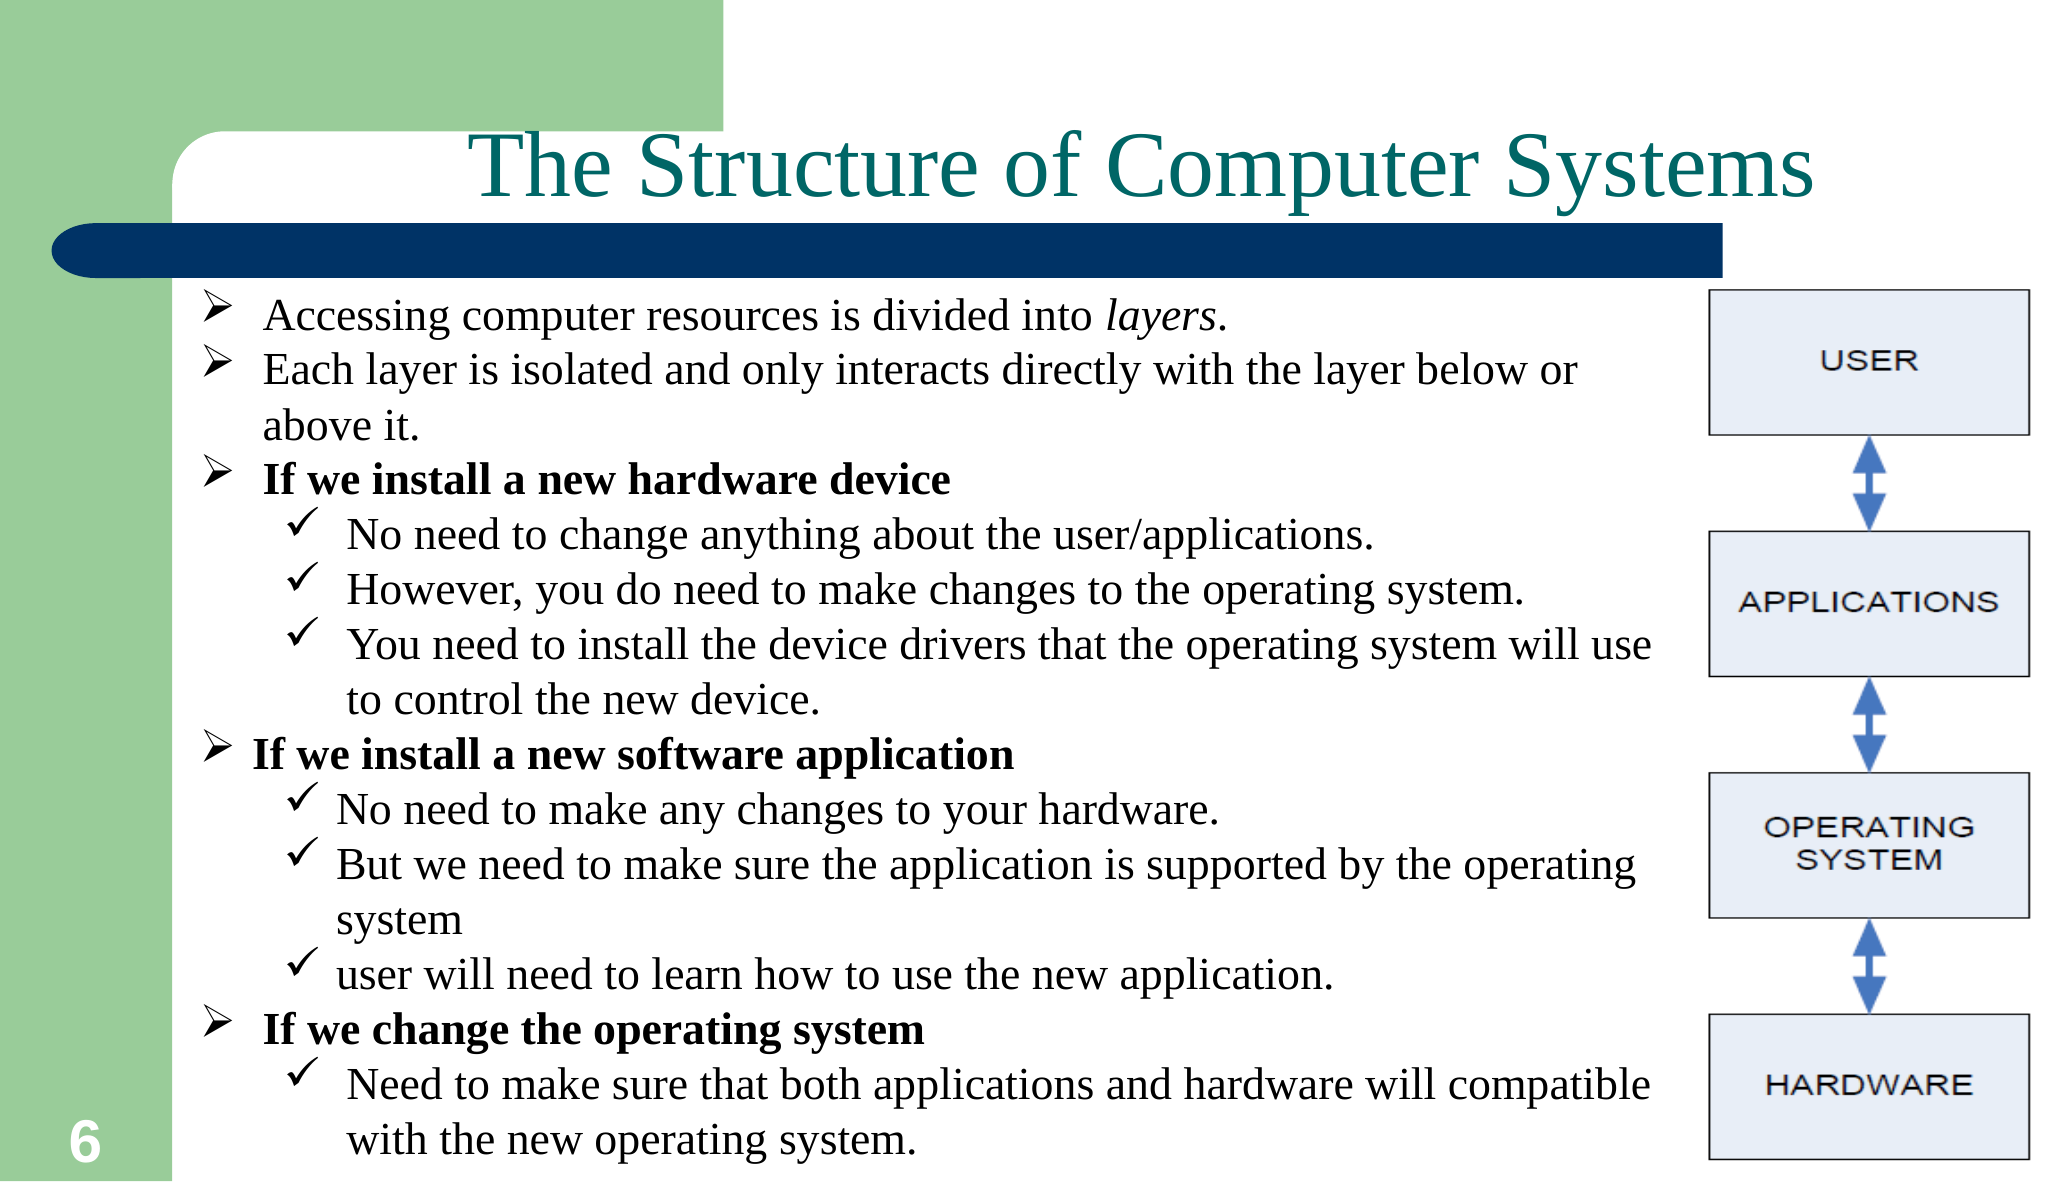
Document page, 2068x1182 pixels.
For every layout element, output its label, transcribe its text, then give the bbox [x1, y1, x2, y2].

title The Structure of Computer Systems [193, 131, 2068, 224]
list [1666, 288, 2068, 1182]
text_box Accessing computer resources is divided into layers. Each layer is isolated and only interacts directly with the layer below or above it. If we install a new hardware device No need to change anything about the user/applications. However, you do need to make changes to the operating system. You need to install the device drivers that the operating system will use to control the new device. If we install a new software application No need to make any changes to your hardware. But we need to make sure the application is supported by the operating system user will need to learn how to use the new application. If we change the operating system Need to make sure that both applications and hardware will compatible with the new operating system. [183, 275, 1674, 1173]
